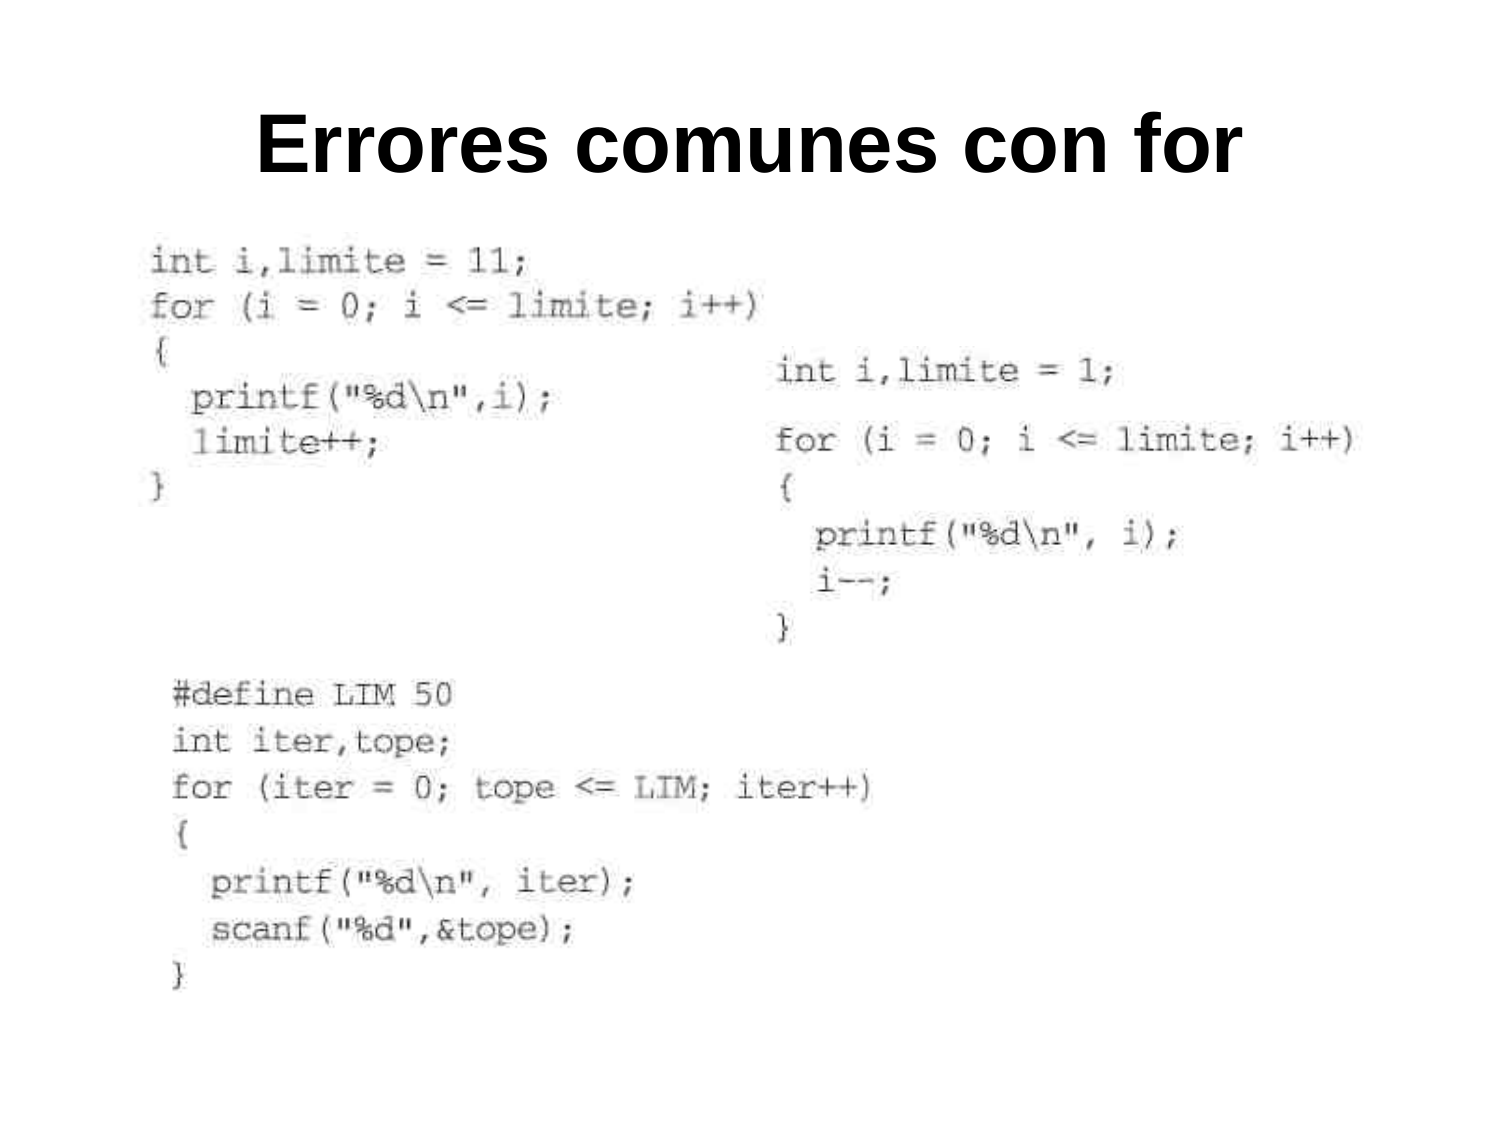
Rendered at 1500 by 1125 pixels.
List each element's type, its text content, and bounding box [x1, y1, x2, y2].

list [123, 232, 823, 507]
picture [158, 346, 1378, 1023]
title Errores comunes con for [75, 45, 1425, 233]
